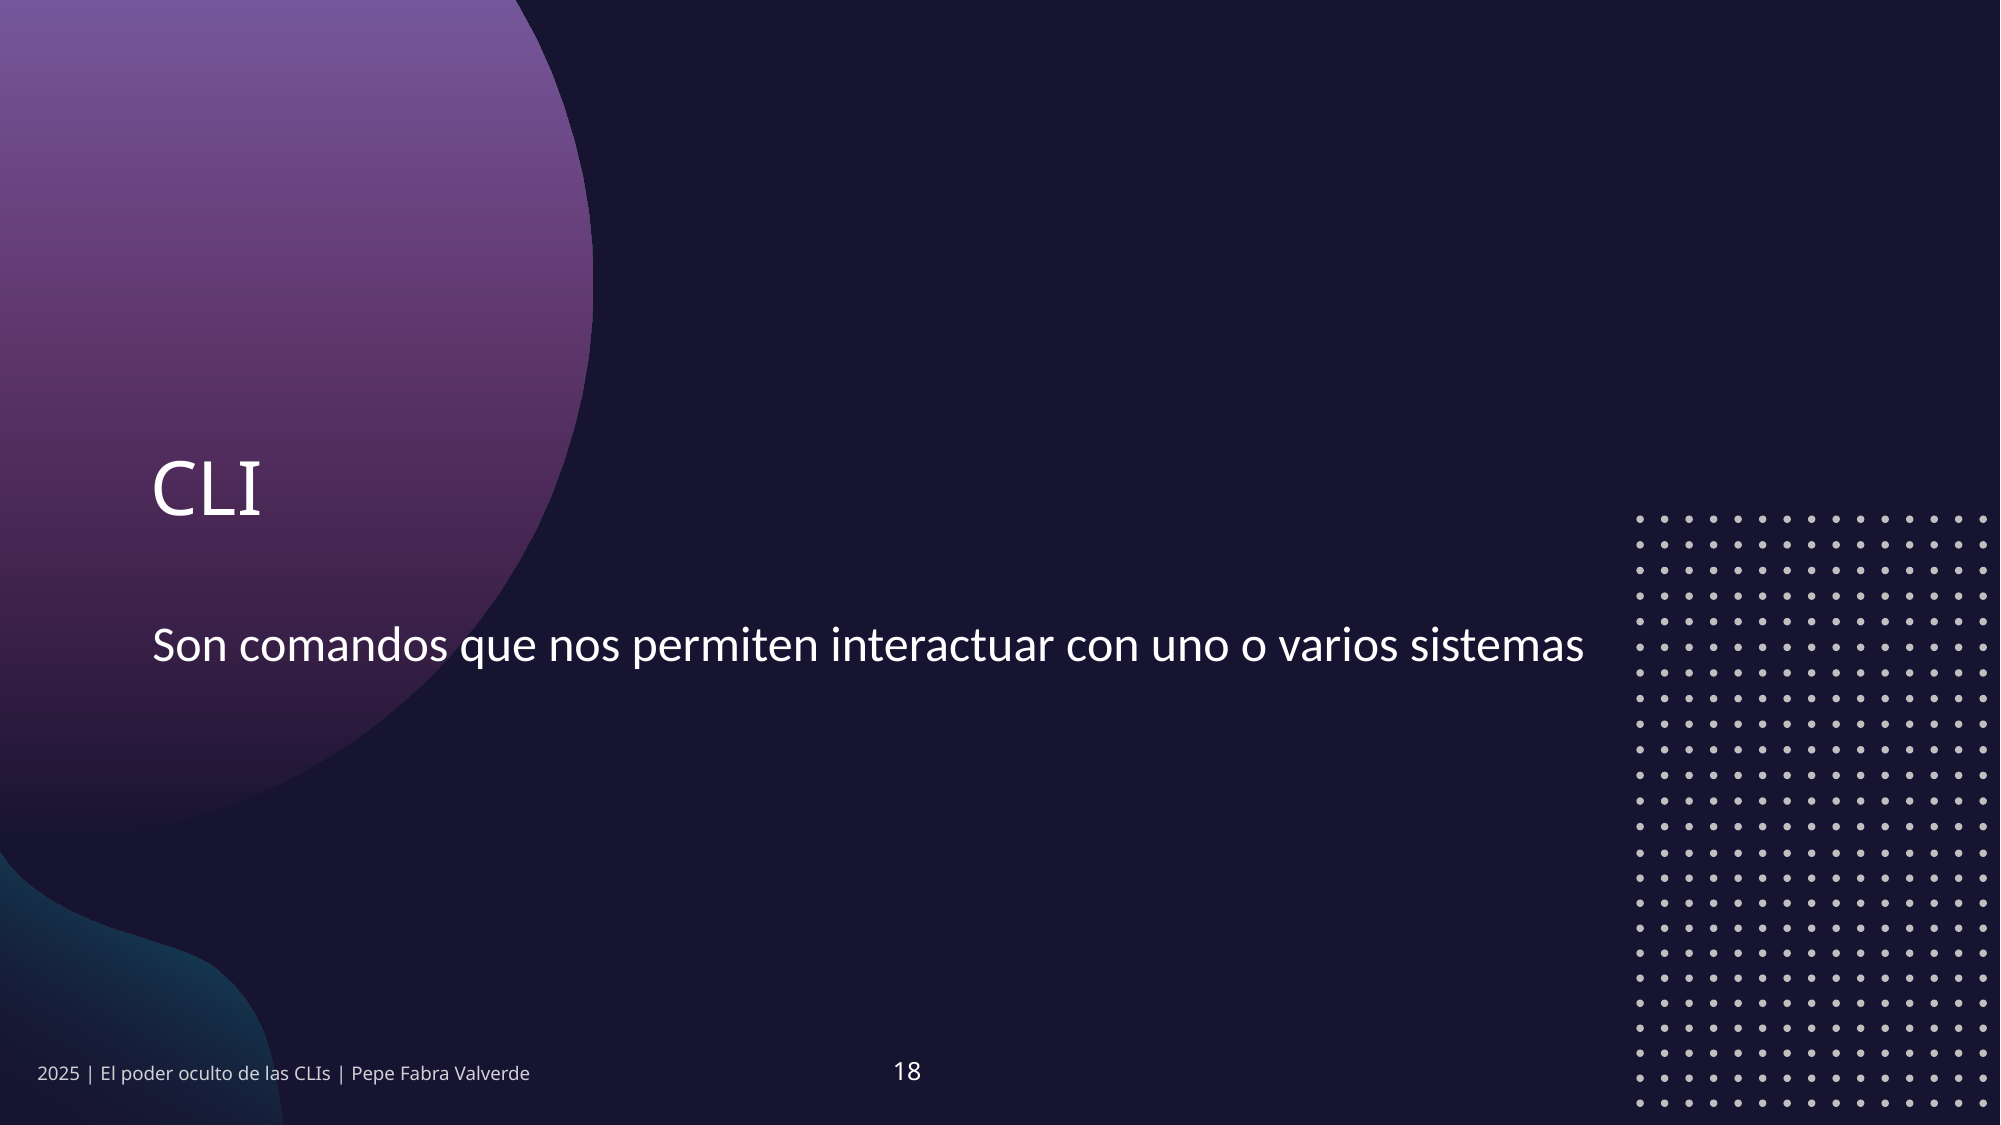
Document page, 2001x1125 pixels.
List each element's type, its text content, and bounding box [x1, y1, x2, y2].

title CLI [135, 419, 1825, 563]
slide_number 2025 | El poder oculto de las CLIs | Pepe Fabra Valverde [22, 1042, 688, 1103]
list Son comandos que nos permiten interactuar con uno o varios sistemas [137, 574, 1826, 704]
